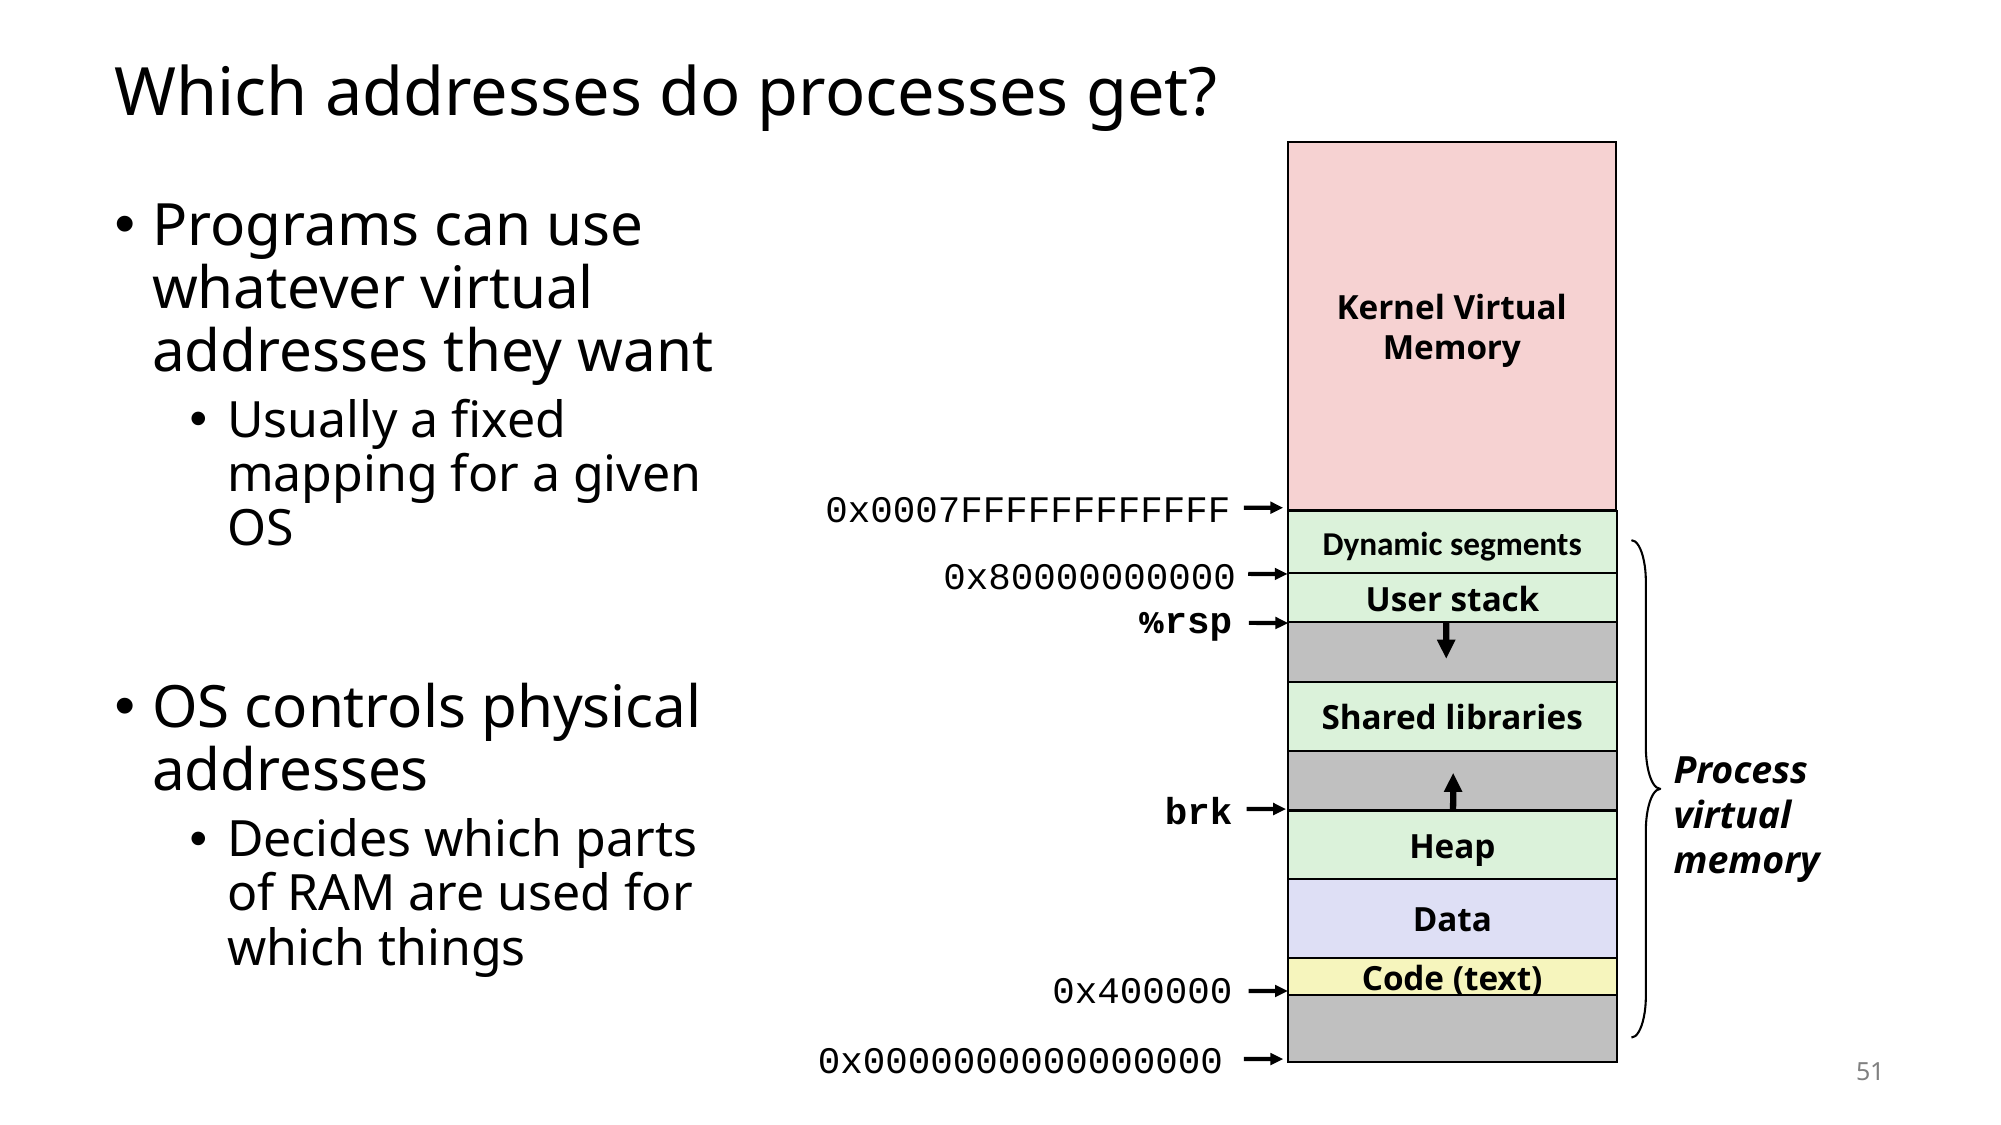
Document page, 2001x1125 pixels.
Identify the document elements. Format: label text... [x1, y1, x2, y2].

text_box brk [1149, 780, 1247, 840]
text_box [1243, 501, 1283, 514]
text_box User stack [1287, 574, 1617, 623]
slide_number 51 [1749, 1042, 1900, 1103]
text_box [1287, 623, 1617, 682]
text_box [1287, 750, 1617, 810]
list Programs can use whatever virtual addresses they want Usually a fixed mapping for a given OS OS controls physical addresses Decides which parts of RAM are used for which things [99, 187, 769, 1013]
text_box Shared libraries [1287, 682, 1617, 750]
text_box [1248, 984, 1288, 998]
text_box Data [1287, 878, 1617, 958]
text_box [1248, 616, 1288, 630]
text_box Dynamic segments [1287, 511, 1617, 574]
text_box [1248, 567, 1288, 581]
text_box %rsp [1123, 605, 1247, 649]
text_box [1440, 622, 1453, 659]
text_box Heap [1287, 810, 1617, 878]
text_box [1287, 995, 1617, 1062]
text_box [1246, 802, 1286, 816]
text_box 0x400000 [1037, 963, 1248, 1019]
text_box 0x0000000000000000 [803, 1028, 1238, 1089]
text_box 0x80000000000 [928, 544, 1251, 605]
text_box Kernel Virtual Memory [1287, 141, 1617, 511]
text_box [1446, 773, 1460, 810]
text_box [1243, 1052, 1283, 1066]
text_box Code (text) [1287, 958, 1617, 995]
text_box Process virtual memory [1658, 739, 1835, 889]
text_box [1631, 540, 1661, 1038]
text_box 0x0007FFFFFFFFFFFF [810, 477, 1246, 538]
title Which addresses do processes get? [99, 37, 1900, 150]
